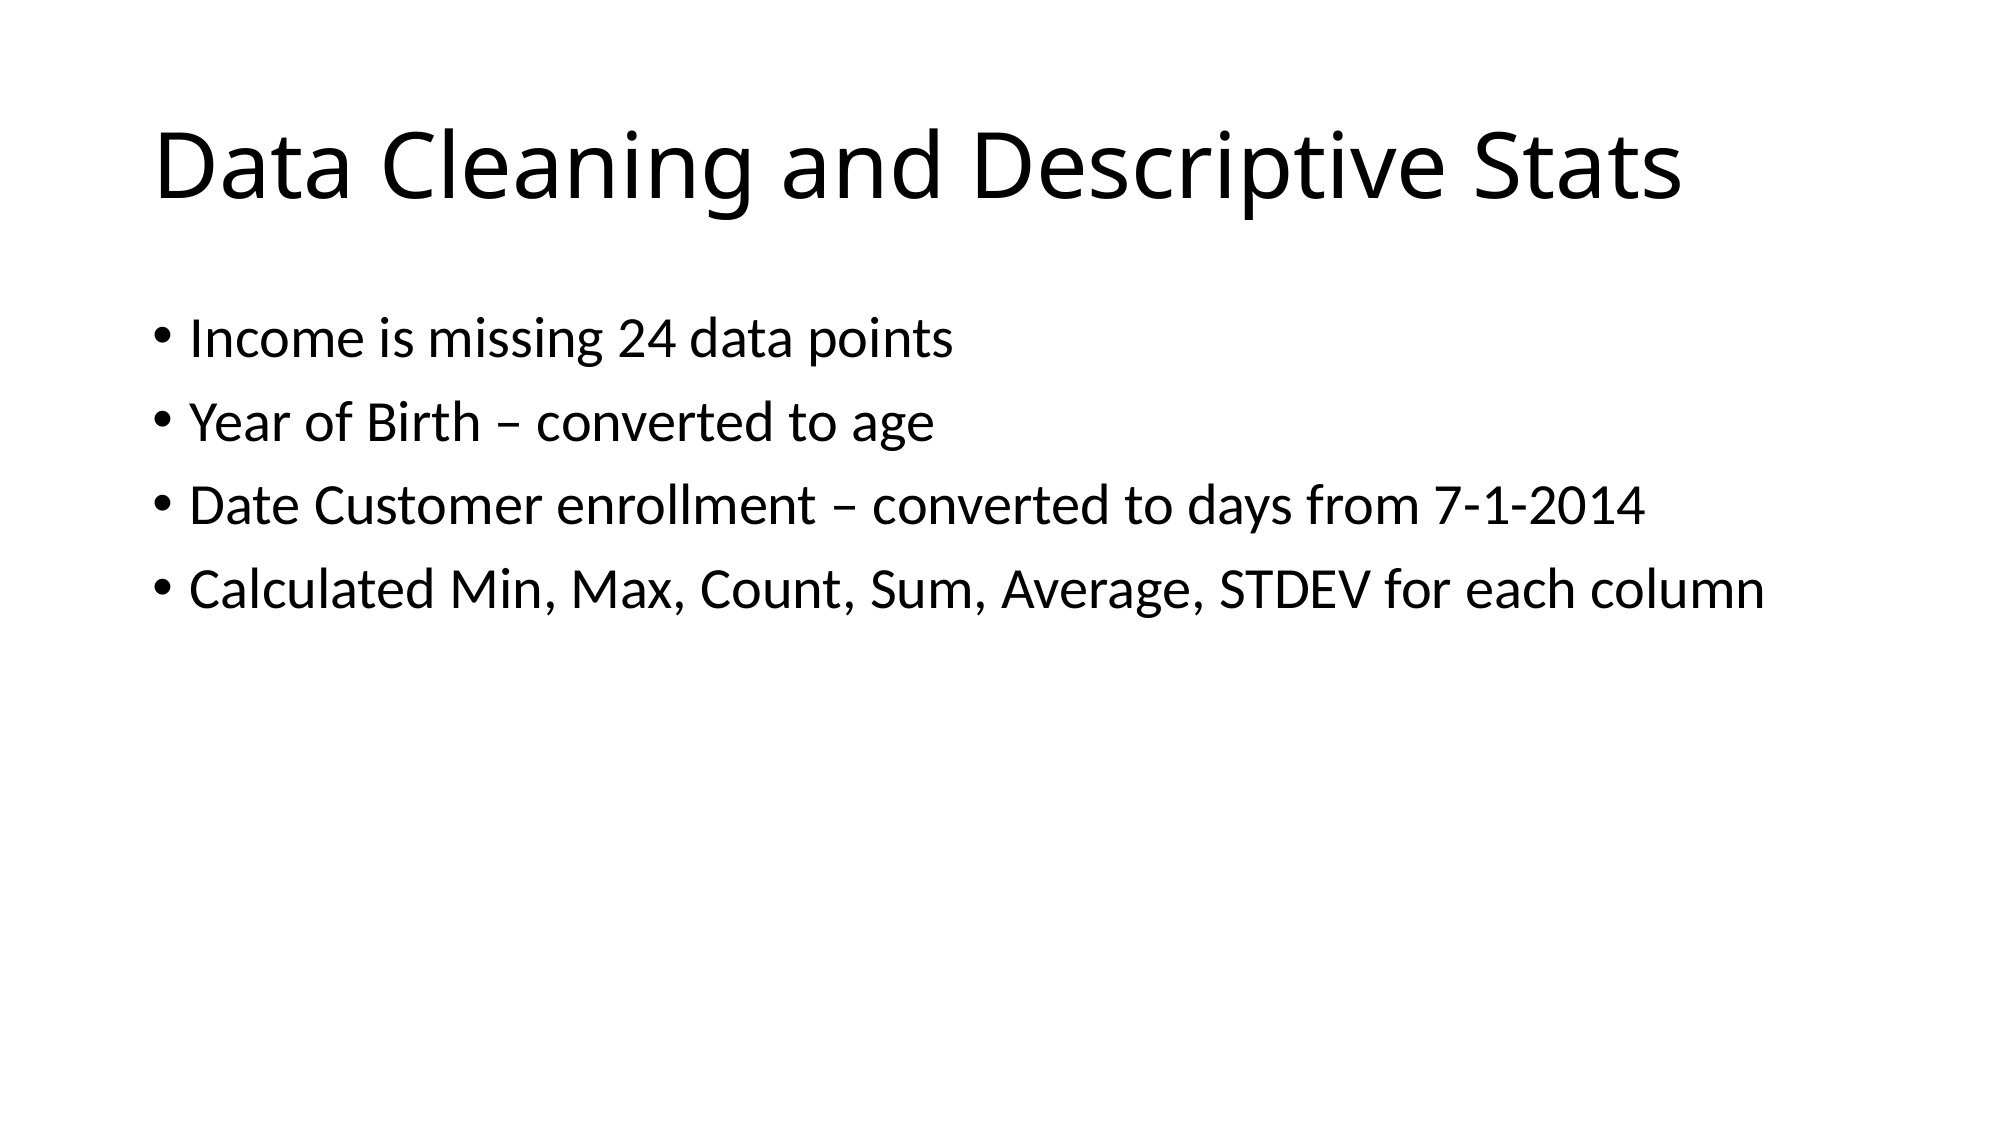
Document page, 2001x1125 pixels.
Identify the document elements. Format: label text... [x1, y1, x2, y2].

title Data Cleaning and Descriptive Stats [137, 59, 1863, 278]
list Income is missing 24 data points Year of Birth – converted to age Date Customer enrollment – converted to days from 7-1-2014 Calculated Min, Max, Count, Sum, Average, STDEV for each column [137, 299, 1863, 1014]
